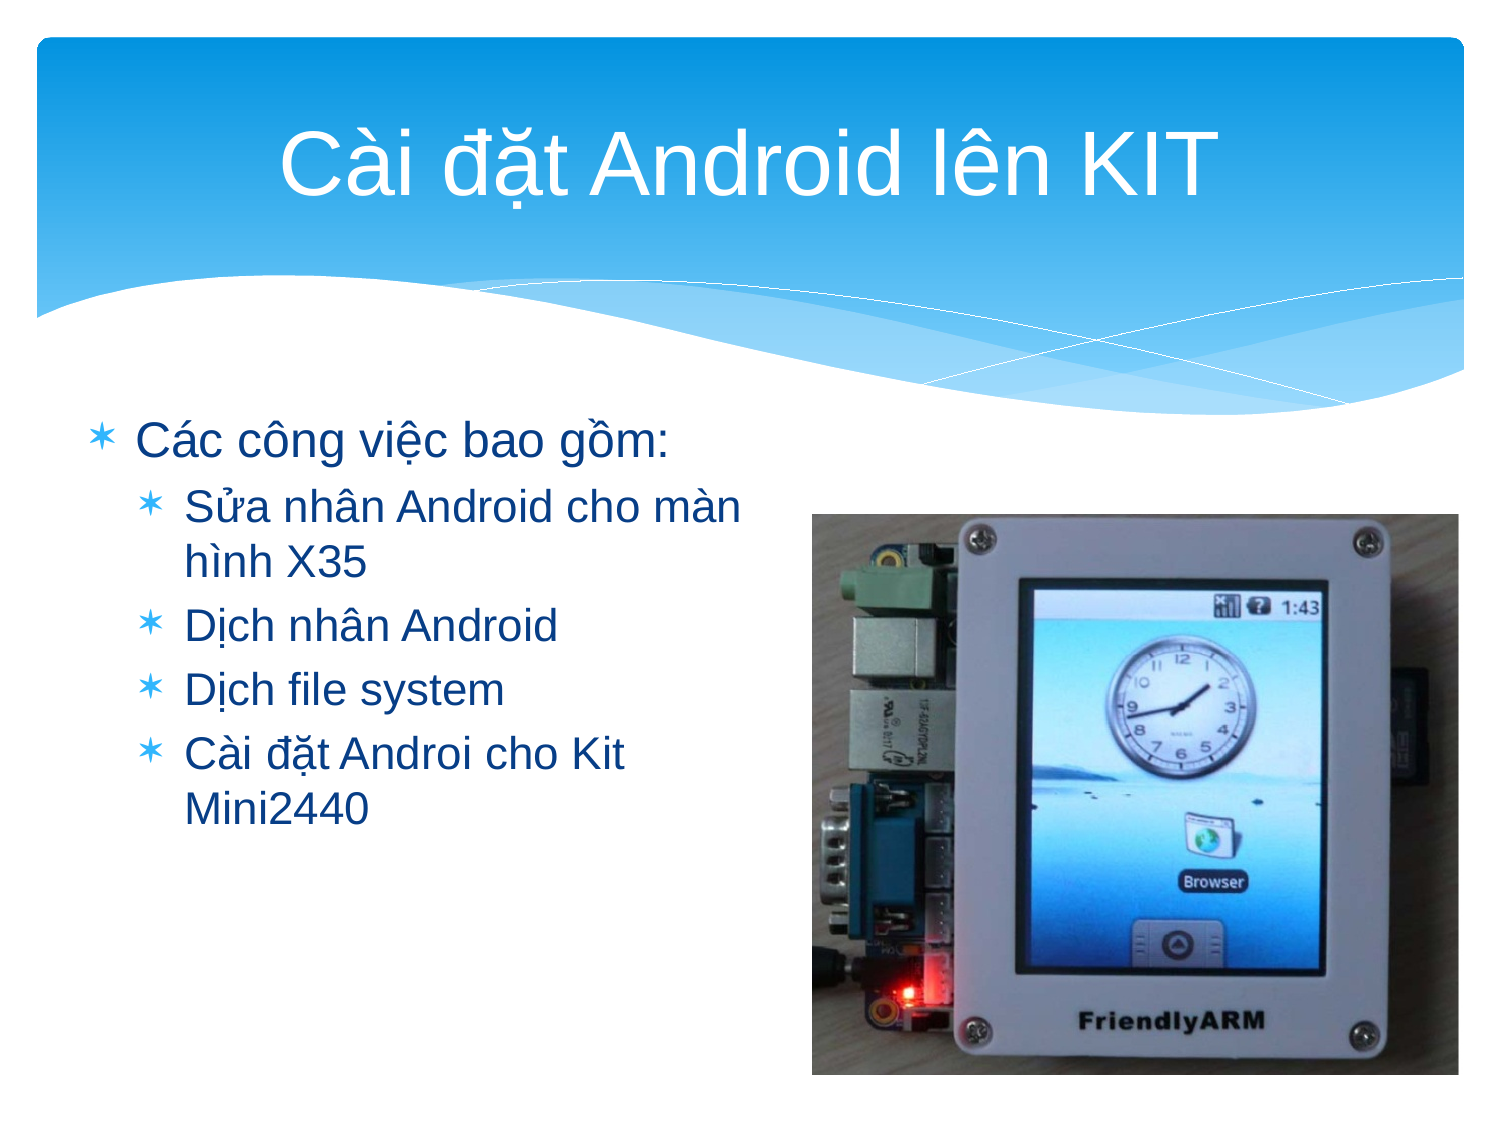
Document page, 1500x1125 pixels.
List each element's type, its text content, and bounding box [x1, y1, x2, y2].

title Cài đặt Android lên KIT [75, 55, 1425, 261]
list Các công việc bao gồm: Sửa nhân Android cho màn hình X35 Dịch nhân Android Dịch file system Cài đặt Androi cho Kit Mini2440 [75, 399, 813, 1038]
picture [812, 513, 1463, 1076]
